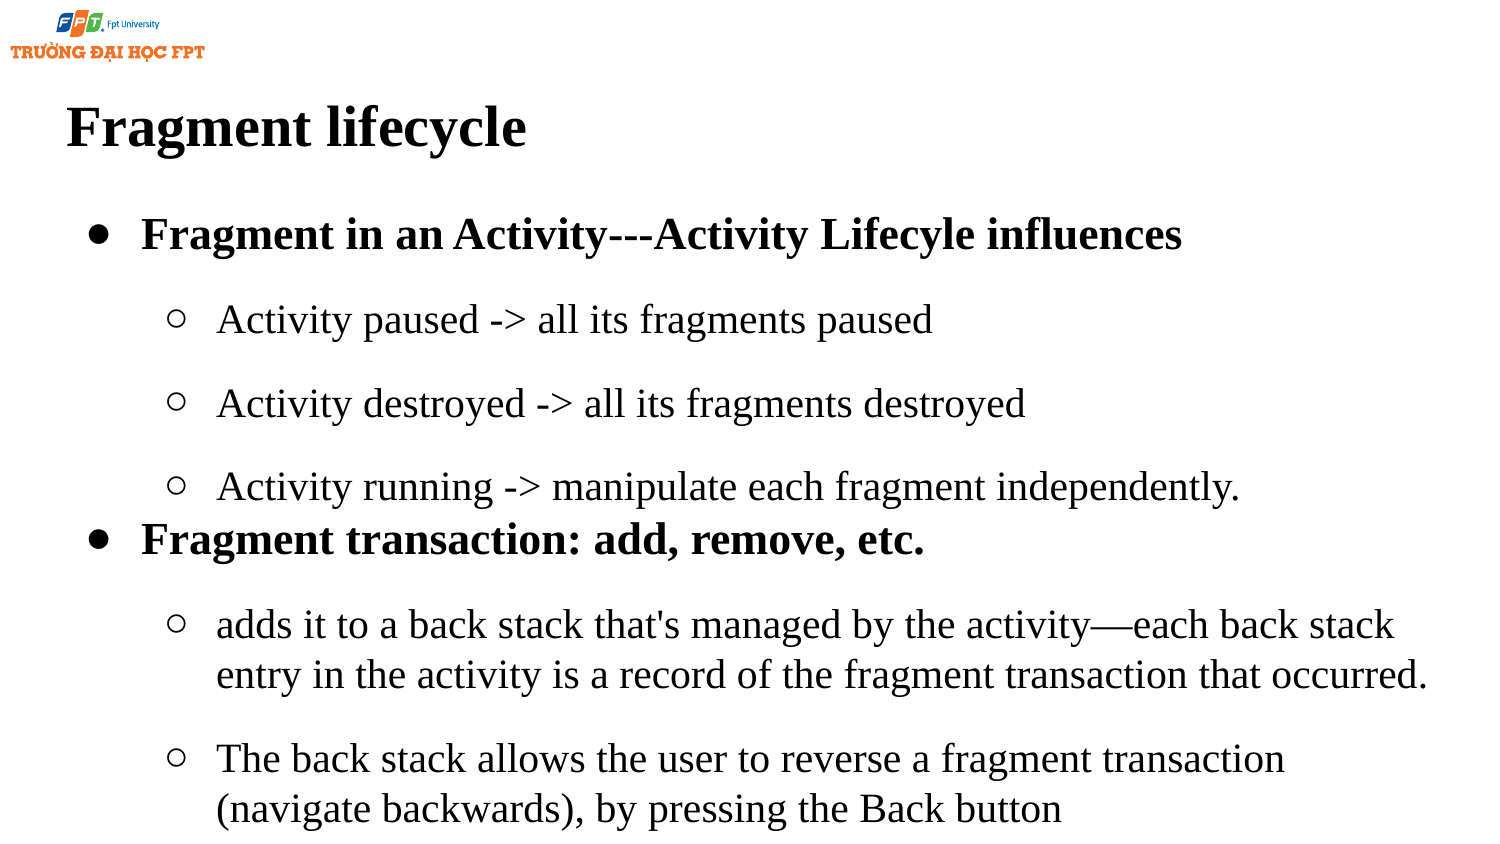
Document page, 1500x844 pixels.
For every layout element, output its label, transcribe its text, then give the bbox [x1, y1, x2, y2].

title Fragment lifecycle [51, 72, 1449, 167]
list Fragment in an Activity---Activity Lifecyle influences Activity paused -> all its fragments paused Activity destroyed -> all its fragments destroyed Activity running -> manipulate each fragment independently. Fragment transaction: add, remove, etc. adds it to a back stack that's managed by the activity—each back stack entry in the activity is a record of the fragment transaction that occurred. The back stack allows the user to reverse a fragment transaction (navigate backwards), by pressing the Back button [51, 189, 1449, 791]
